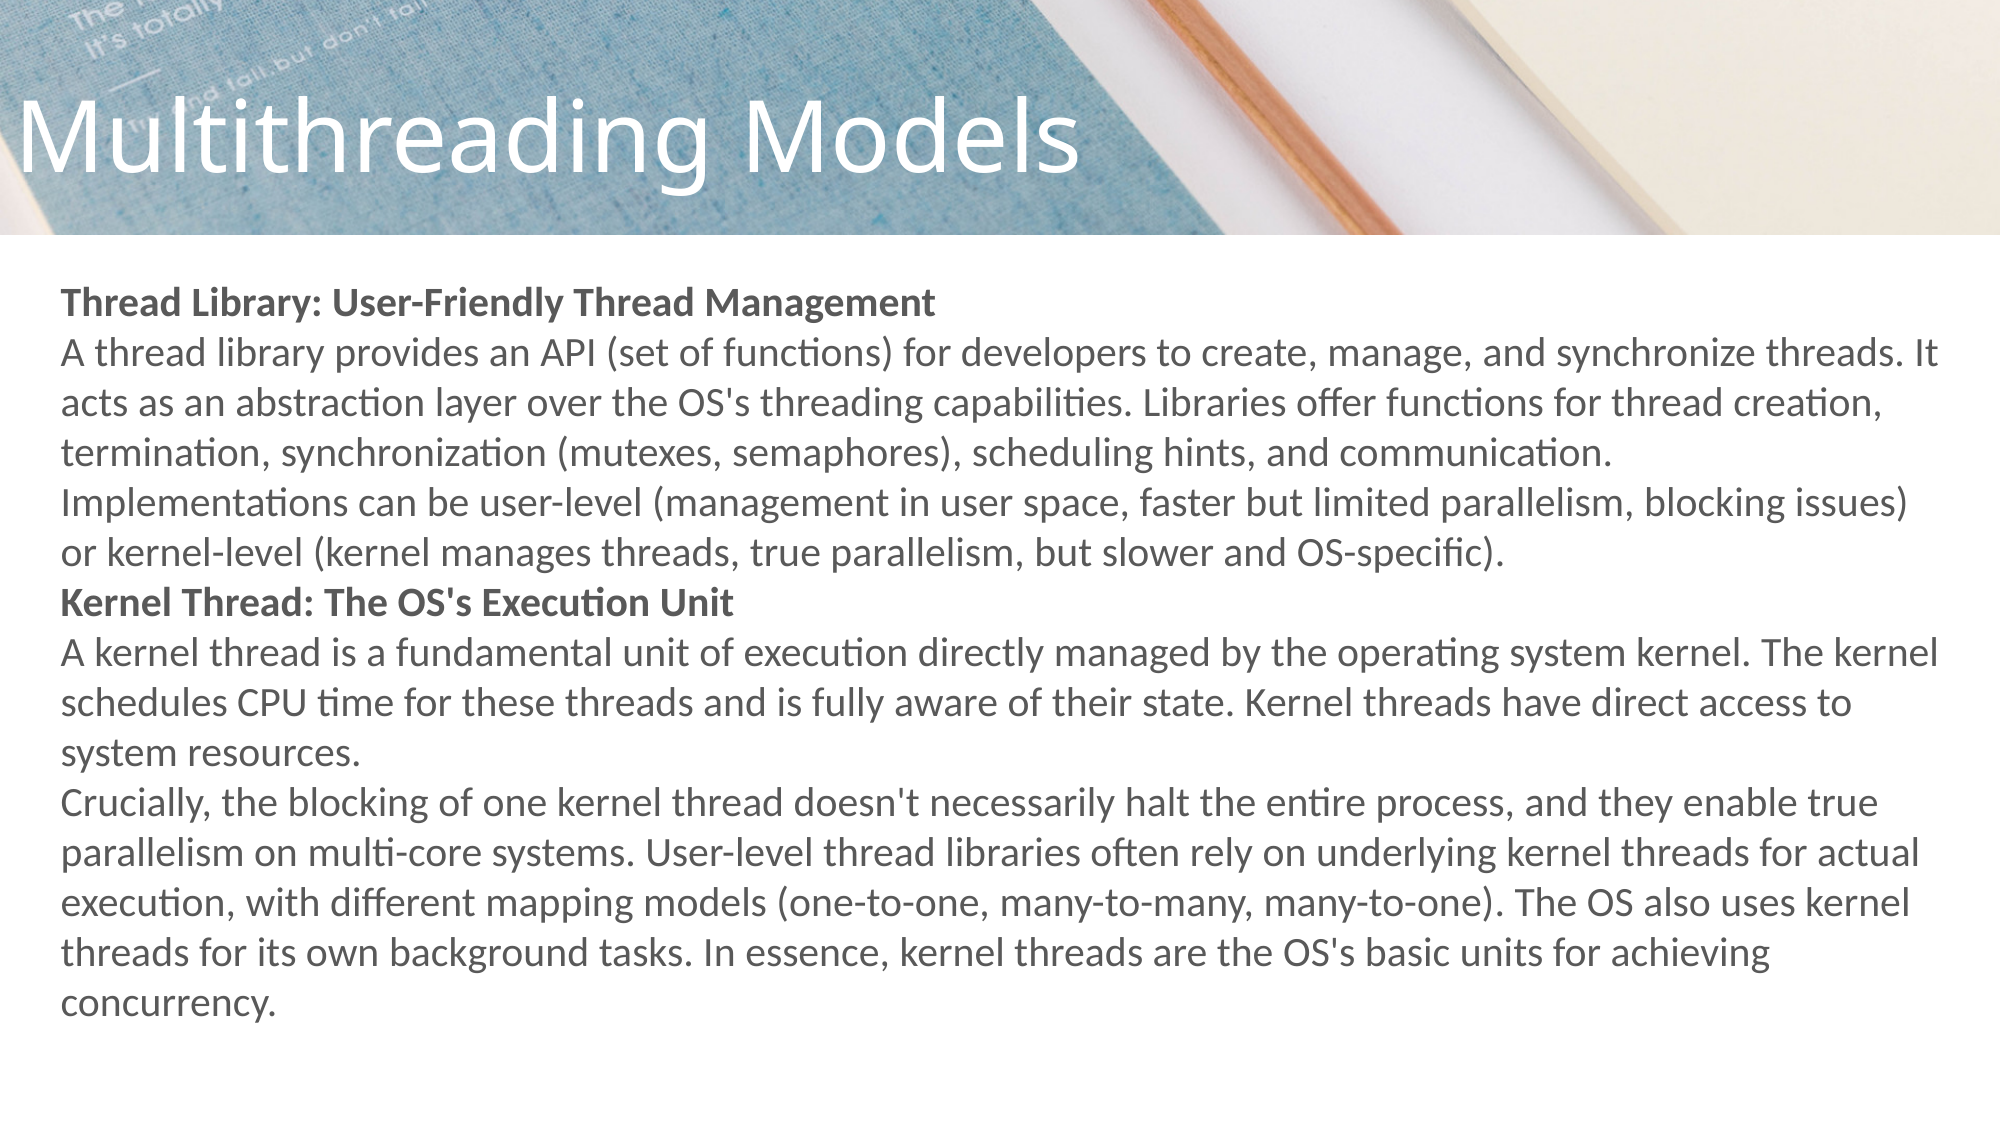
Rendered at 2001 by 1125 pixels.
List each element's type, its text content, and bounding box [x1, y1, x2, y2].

text_box [33, 337, 1985, 1125]
picture [0, 0, 2000, 235]
text_box Thread Library: User-Friendly Thread Management A thread library provides an API (set of functions) for developers to create, manage, and synchronize threads. It acts as an abstraction layer over the OS's threading capabilities. Libraries offer functions for thread creation, termination, synchronization (mutexes, semaphores), scheduling hints, and communication. Implementations can be user-level (management in user space, faster but limited parallelism, blocking issues) or kernel-level (kernel manages threads, true parallelism, but slower and OS-specific). Kernel Thread: The OS's Execution Unit A kernel thread is a fundamental unit of execution directly managed by the operating system kernel. The kernel schedules CPU time for these threads and is fully aware of their state. Kernel threads have direct access to system resources. Crucially, the blocking of one kernel thread doesn't necessarily halt the entire process, and they enable true parallelism on multi-core systems. User-level thread libraries often rely on underlying kernel threads for actual execution, with different mapping models (one-to-one, many-to-many, many-to-one). The OS also uses kernel threads for its own background tasks. In essence, kernel threads are the OS's basic units for achieving concurrency. [45, 235, 1957, 1066]
